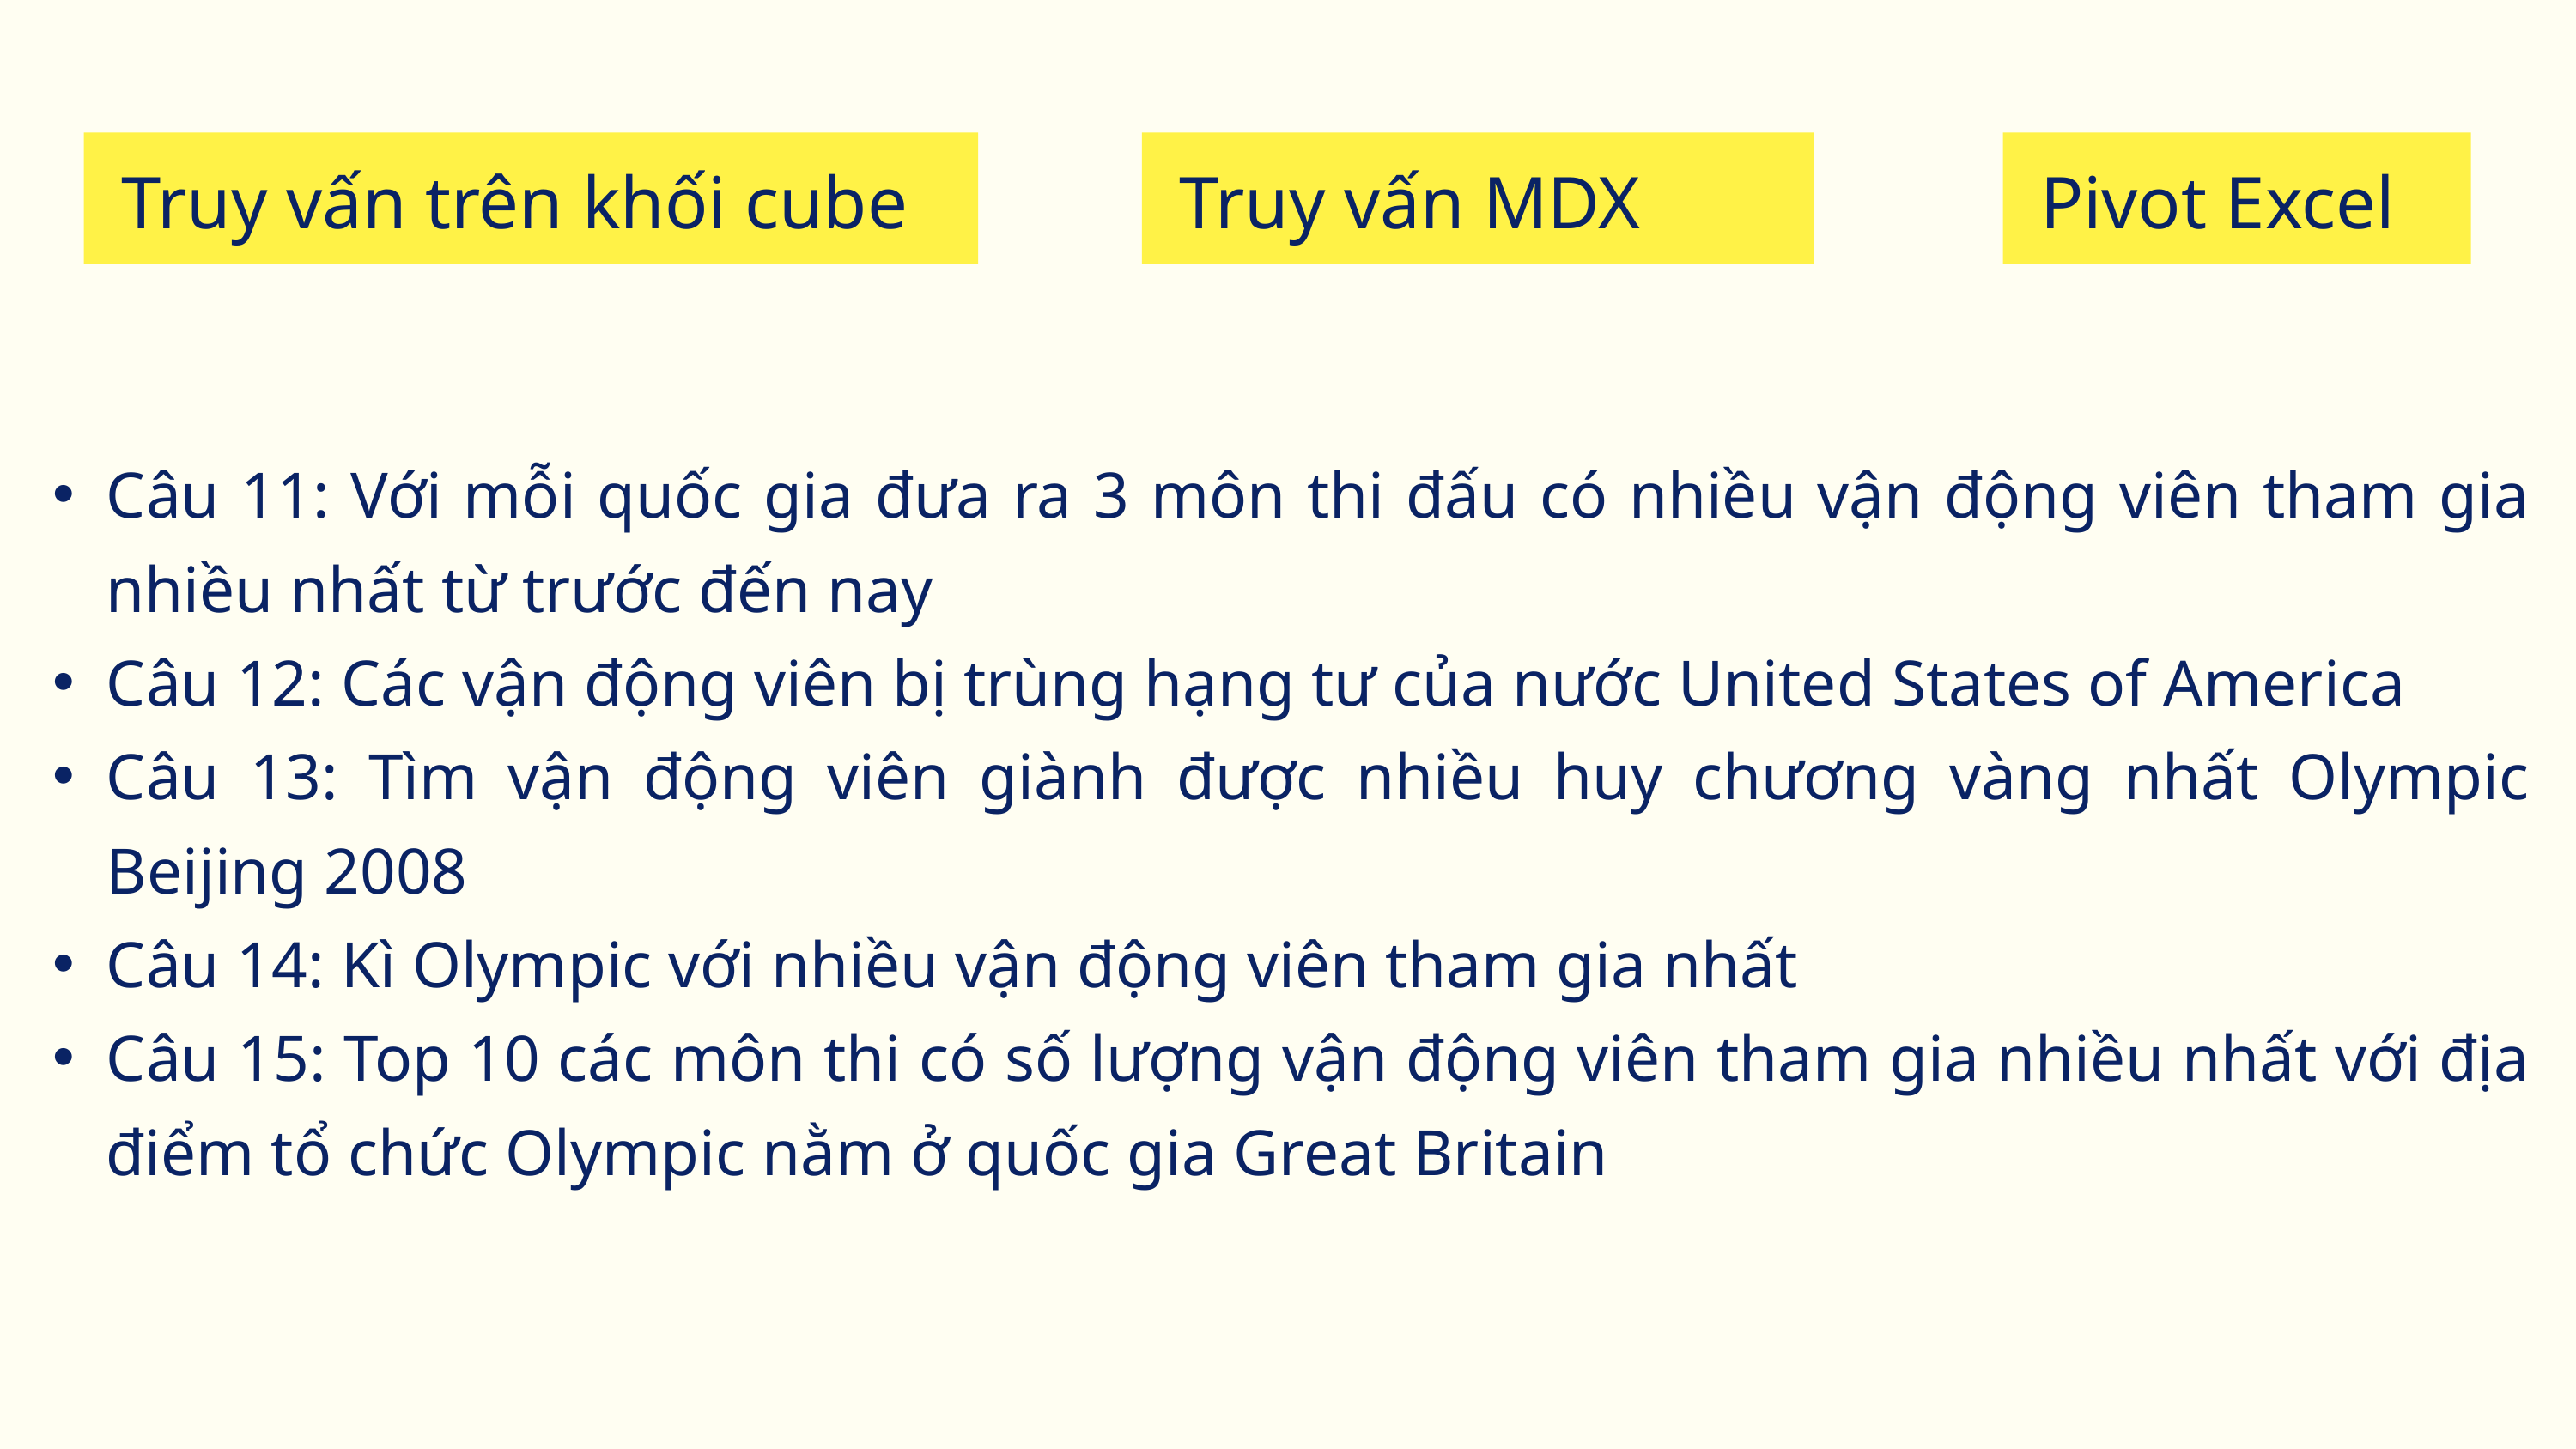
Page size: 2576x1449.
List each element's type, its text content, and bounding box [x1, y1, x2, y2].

text_box Truy vấn trên khối cube [121, 150, 979, 244]
text_box [1141, 132, 1814, 264]
text_box [2002, 132, 2471, 264]
text_box Câu 11: Với mỗi quốc gia đưa ra 3 môn thi đấu có nhiều vận động viên tham gia nhiều nhất từ trước đến nay Câu 12: Các vận động viên bị trùng hạng tư của nước United States of America Câu 13: Tìm vận động viên giành được nhiều huy chương vàng nhất Olympic Beijing 2008 Câu 14: Kì Olympic với nhiều vận động viên tham gia nhất Câu 15: Top 10 các môn thi có số lượng vận động viên tham gia nhiều nhất với địa điểm tổ chức Olympic nằm ở quốc gia Great Britain [0, 436, 2531, 1188]
text_box [83, 132, 979, 264]
text_box Truy vấn MDX [1179, 150, 2002, 244]
text_box Pivot Excel [2040, 150, 2471, 244]
